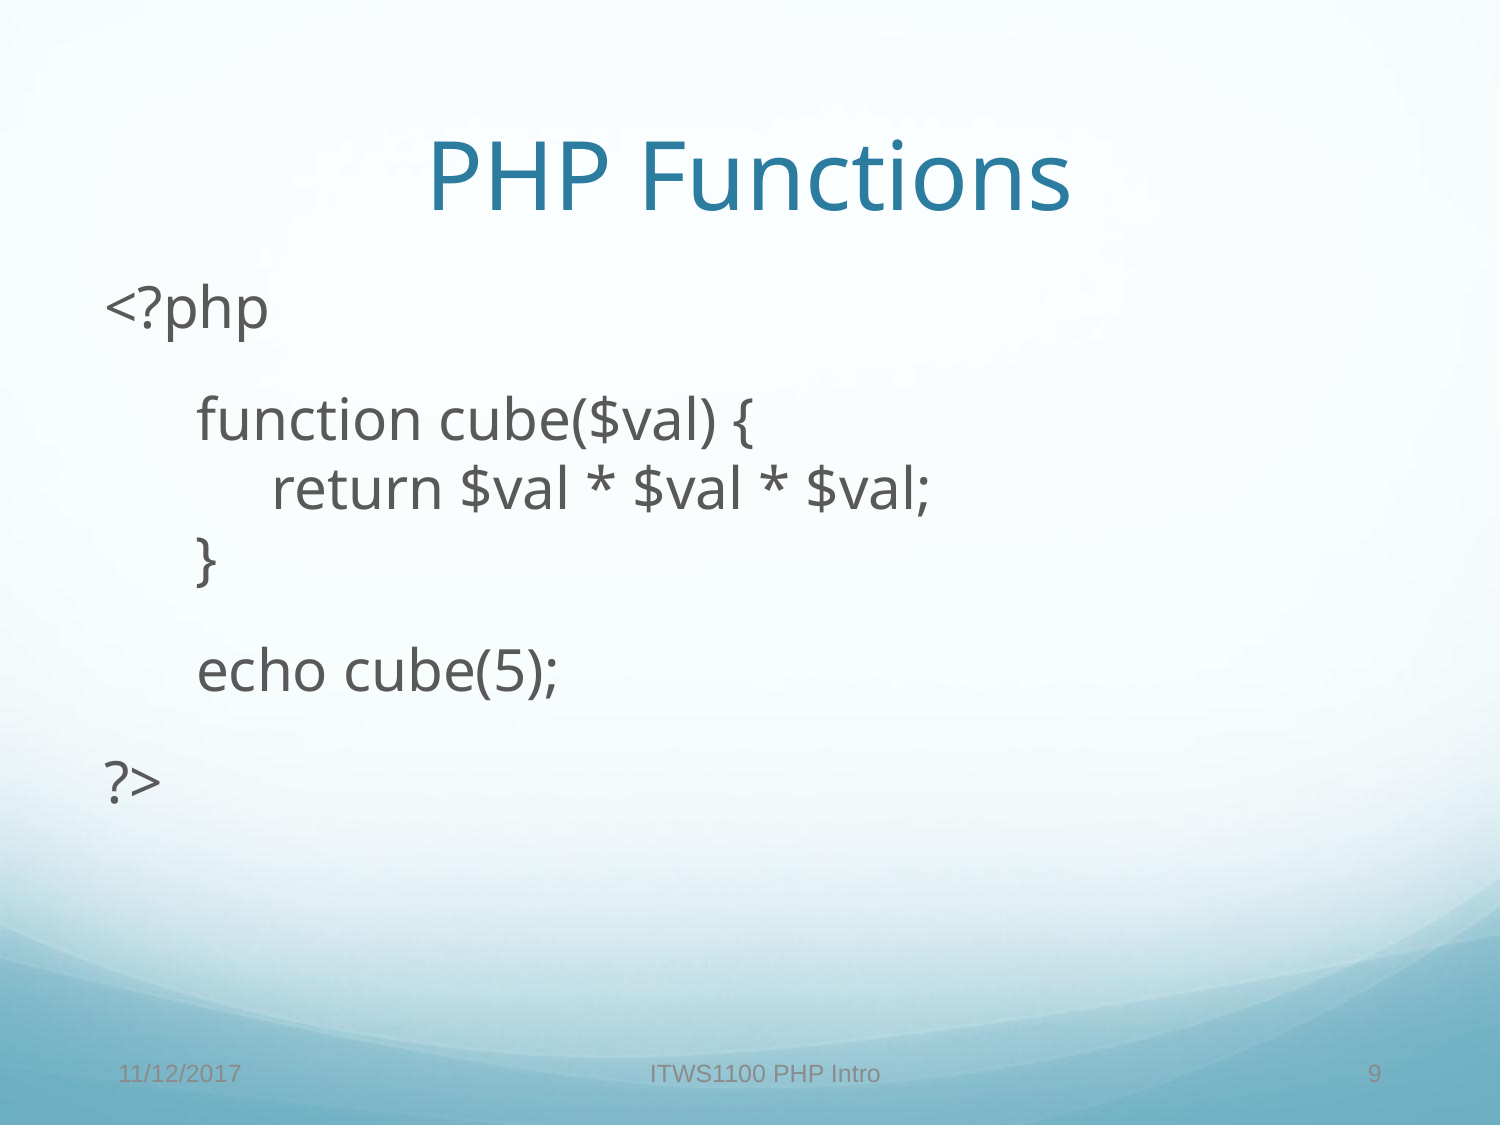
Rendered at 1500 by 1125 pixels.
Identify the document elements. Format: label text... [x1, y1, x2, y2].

text_box <?php function cube($val) { return $val * $val * $val; } echo cube(5); ?> [90, 262, 1410, 975]
picture [0, 0, 1500, 1125]
slide_number 9 [1059, 1042, 1397, 1103]
footer ITWS1100 PHP Intro [512, 1042, 1019, 1103]
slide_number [103, 1042, 441, 1103]
text_box PHP Functions [90, 17, 1410, 237]
